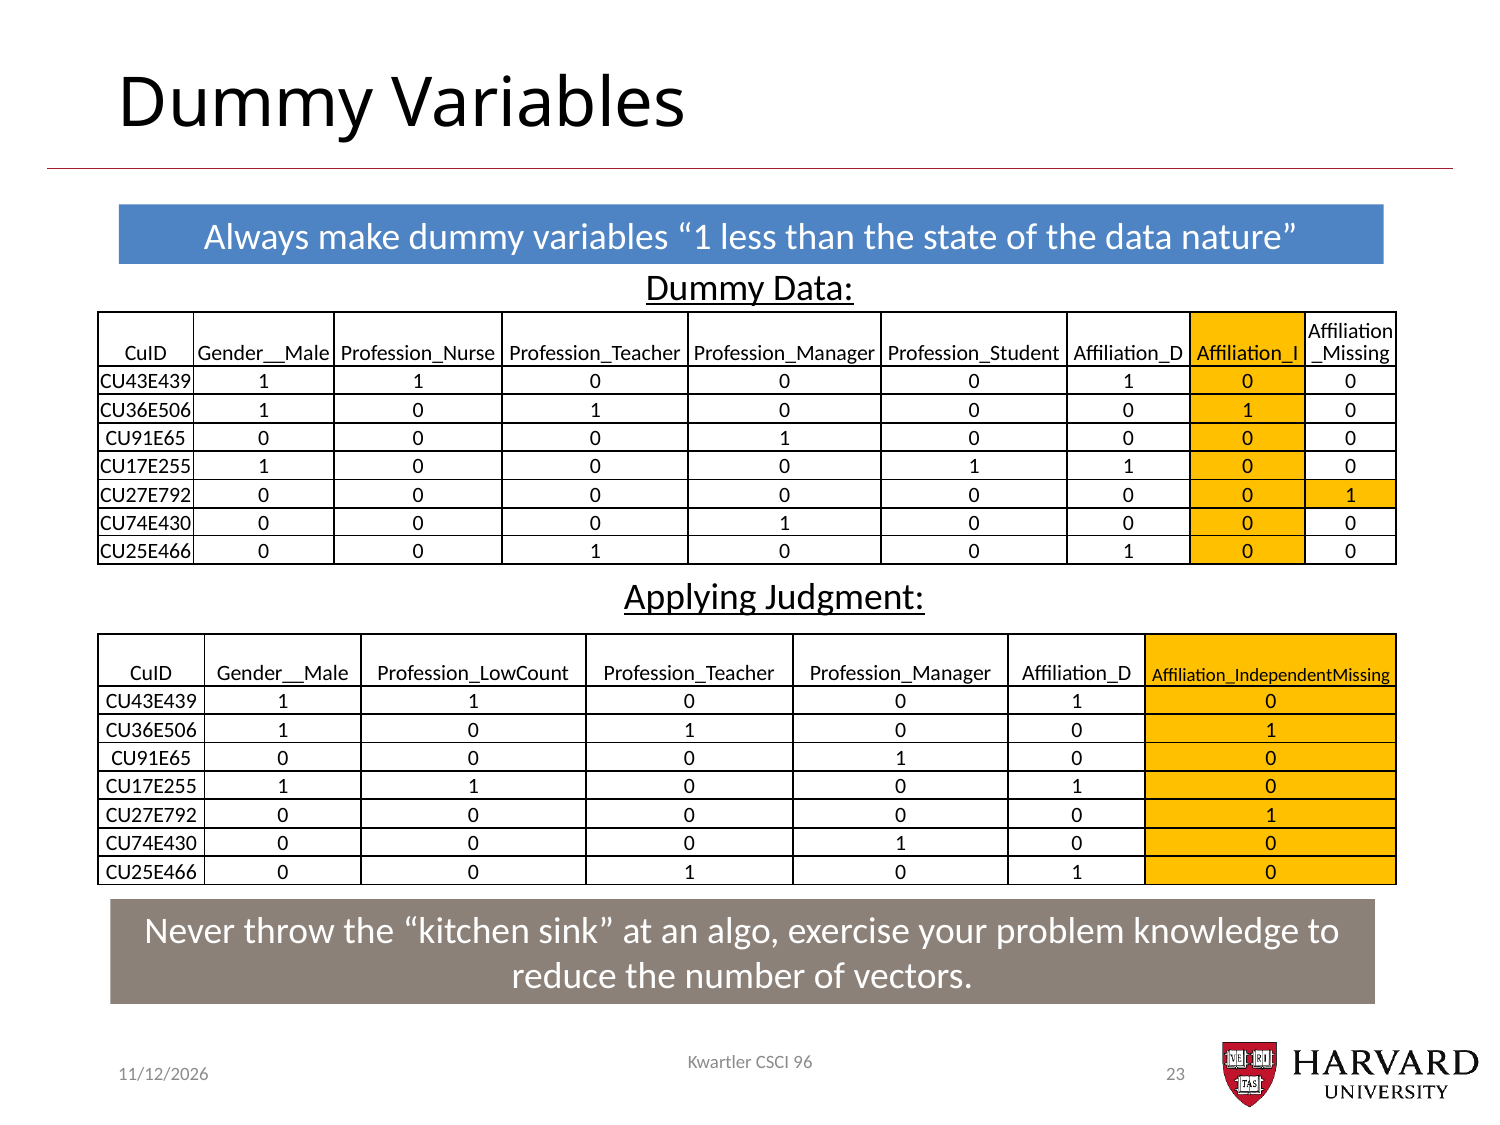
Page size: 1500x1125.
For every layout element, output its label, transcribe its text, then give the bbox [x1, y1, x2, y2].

table_header Profession_LowCount [362, 635, 585, 685]
table_cell 0 [503, 452, 687, 479]
table_cell 0 [882, 424, 1066, 450]
table_cell 0 [1191, 536, 1304, 563]
table_cell 0 [794, 857, 1007, 884]
table_cell 0 [1191, 424, 1304, 450]
table_cell 0 [1068, 424, 1189, 450]
table_cell 0 [1146, 743, 1395, 770]
table_cell 0 [1191, 367, 1304, 393]
table_header Profession_Teacher [587, 635, 792, 685]
table_cell 1 [689, 424, 880, 450]
table_cell 0 [205, 743, 360, 770]
table_cell 0 [205, 857, 360, 884]
table_cell CU43E439 [99, 367, 193, 393]
table_cell 0 [1009, 829, 1144, 855]
table_cell 1 [205, 715, 360, 742]
table_cell 1 [1068, 452, 1189, 479]
table_cell 0 [689, 395, 880, 422]
table_cell 1 [1009, 772, 1144, 798]
table_cell CU36E506 [99, 715, 204, 742]
table_cell 0 [1068, 509, 1189, 535]
table_cell 1 [689, 509, 880, 535]
table_cell 0 [503, 424, 687, 450]
table_cell CU25E466 [99, 857, 204, 884]
table_header Affiliation_IndependentMissing [1146, 635, 1395, 685]
table_cell 0 [205, 800, 360, 827]
table_cell 0 [194, 536, 333, 563]
table_header Affiliation_D [1009, 635, 1144, 685]
table_cell CU17E255 [99, 452, 193, 479]
table_cell 0 [587, 800, 792, 827]
table_cell 0 [794, 715, 1007, 742]
table_header Gender__Male [205, 635, 360, 685]
table_cell 1 [587, 857, 792, 884]
table_cell 1 [1068, 536, 1189, 563]
table_cell 1 [194, 395, 333, 422]
table_cell 0 [1146, 829, 1395, 855]
slide_number 23 [1059, 1042, 1200, 1103]
table_cell 1 [194, 452, 333, 479]
table_cell 0 [335, 395, 501, 422]
table_cell 0 [1146, 687, 1395, 713]
table_cell 1 [205, 772, 360, 798]
table_cell 1 [335, 367, 501, 393]
table_cell 0 [335, 536, 501, 563]
table_header Profession_Teacher [503, 313, 687, 365]
text_box Dummy Data: [631, 255, 869, 311]
table_cell CU43E439 [99, 687, 204, 713]
table_cell 0 [587, 687, 792, 713]
table_cell 1 [1068, 367, 1189, 393]
table_cell 0 [362, 715, 585, 742]
table_cell 0 [335, 452, 501, 479]
table_cell 0 [689, 452, 880, 479]
table_cell CU17E255 [99, 772, 204, 798]
table_cell 1 [1191, 395, 1304, 422]
table_cell 0 [503, 509, 687, 535]
table_header Profession_Manager [689, 313, 880, 365]
table_cell 1 [205, 687, 360, 713]
table_cell 0 [1306, 424, 1395, 450]
table_cell 0 [503, 480, 687, 507]
picture [1200, 1024, 1500, 1125]
table_cell 0 [335, 424, 501, 450]
table_cell 0 [1191, 480, 1304, 507]
table_cell 1 [794, 743, 1007, 770]
table_cell 0 [362, 743, 585, 770]
table_cell 0 [689, 367, 880, 393]
table_cell 0 [1191, 509, 1304, 535]
table_cell 0 [882, 536, 1066, 563]
table_cell 0 [587, 772, 792, 798]
table_cell CU27E792 [99, 800, 204, 827]
table_cell 0 [335, 509, 501, 535]
table_cell 0 [335, 480, 501, 507]
table_header Affiliation_Missing [1306, 313, 1395, 365]
table_cell 1 [1009, 687, 1144, 713]
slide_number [103, 1042, 441, 1103]
table_cell 1 [503, 395, 687, 422]
table_cell 0 [882, 395, 1066, 422]
text_box Kwartler CSCI 96 [496, 1042, 1004, 1103]
table_cell 0 [1146, 857, 1395, 884]
table_cell 0 [1009, 743, 1144, 770]
table_cell CU91E65 [99, 743, 204, 770]
table_cell 0 [1191, 452, 1304, 479]
table_cell 0 [503, 367, 687, 393]
table_header CuID [99, 313, 193, 365]
table_cell 1 [362, 687, 585, 713]
table_cell 0 [362, 857, 585, 884]
table_cell 1 [882, 452, 1066, 479]
table_cell 1 [503, 536, 687, 563]
table_header Profession_Nurse [335, 313, 501, 365]
table_cell 1 [587, 715, 792, 742]
table_header Profession_Manager [794, 635, 1007, 685]
table_header CuID [99, 635, 204, 685]
table_cell 0 [689, 536, 880, 563]
table_cell 0 [194, 480, 333, 507]
table_cell 0 [1146, 772, 1395, 798]
table_cell 0 [205, 829, 360, 855]
table_cell CU25E466 [99, 536, 193, 563]
table_cell 0 [1009, 715, 1144, 742]
table_cell 0 [194, 424, 333, 450]
table_cell CU91E65 [99, 424, 193, 450]
table_cell CU74E430 [99, 509, 193, 535]
table_cell 0 [794, 800, 1007, 827]
table_cell 0 [194, 509, 333, 535]
table_header Profession_Student [882, 313, 1066, 365]
text_box Applying Judgment: [609, 565, 940, 625]
table_header Gender__Male [194, 313, 333, 365]
table_cell 0 [1306, 452, 1395, 479]
table_cell 0 [689, 480, 880, 507]
table_cell 0 [362, 800, 585, 827]
table_cell 0 [1306, 395, 1395, 422]
table_cell 1 [1146, 800, 1395, 827]
table_cell 0 [1306, 509, 1395, 535]
table_cell 1 [1009, 857, 1144, 884]
table_cell CU74E430 [99, 829, 204, 855]
table_cell 1 [1306, 480, 1395, 507]
table_cell 1 [794, 829, 1007, 855]
table_cell 1 [1146, 715, 1395, 742]
table_header Affiliation_D [1068, 313, 1189, 365]
text_box Never throw the “kitchen sink” at an algo, exercise your problem knowledge to reduce the number of vectors. [110, 899, 1375, 1004]
table_cell 0 [362, 829, 585, 855]
table_cell 0 [1306, 536, 1395, 563]
title Dummy Variables [103, 59, 1397, 157]
table_cell 0 [587, 743, 792, 770]
table_header Affiliation_I [1191, 313, 1304, 365]
table_cell CU27E792 [99, 480, 193, 507]
text_box Always make dummy variables “1 less than the state of the data nature” [118, 204, 1384, 264]
table_cell CU36E506 [99, 395, 193, 422]
table_cell 0 [794, 772, 1007, 798]
table_cell 0 [794, 687, 1007, 713]
table_cell 0 [1306, 367, 1395, 393]
table_cell 0 [882, 367, 1066, 393]
table_cell 0 [882, 509, 1066, 535]
table_cell 1 [362, 772, 585, 798]
table_cell 0 [882, 480, 1066, 507]
table_cell 0 [1068, 395, 1189, 422]
table_cell 1 [194, 367, 333, 393]
table_cell 0 [1009, 800, 1144, 827]
table_cell 0 [1068, 480, 1189, 507]
table_cell 0 [587, 829, 792, 855]
